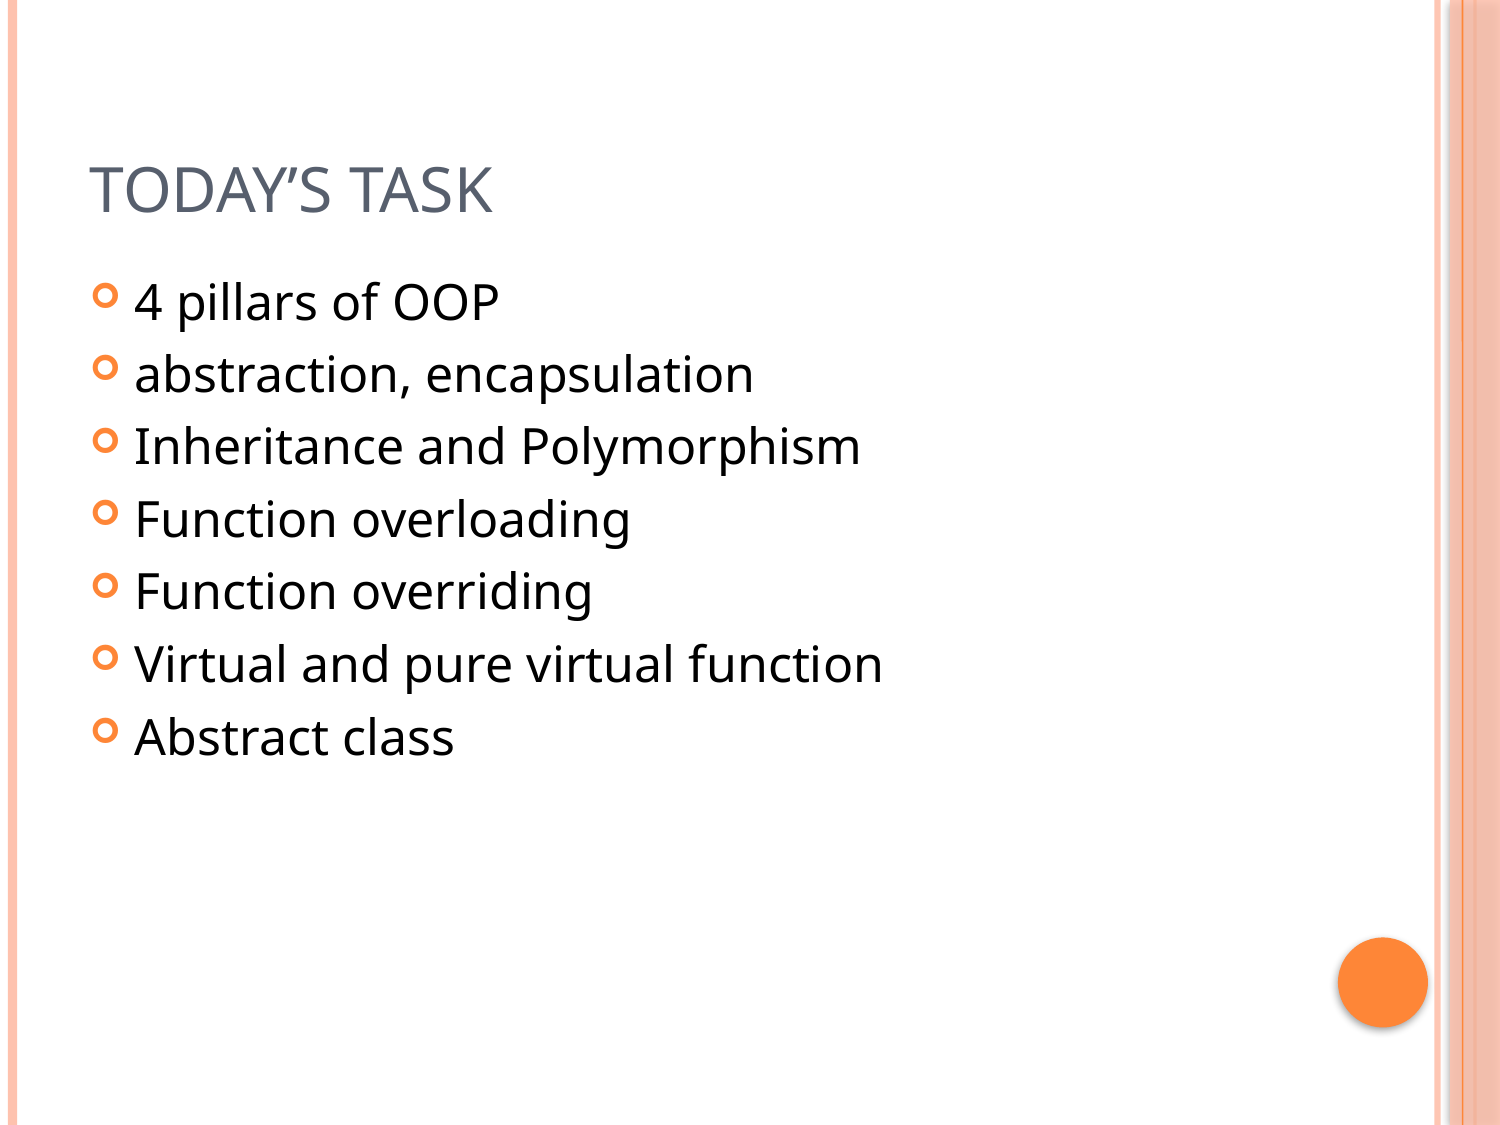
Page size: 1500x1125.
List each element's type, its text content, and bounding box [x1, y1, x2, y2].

title Today’s task [75, 45, 1300, 233]
list 4 pillars of OOP abstraction, encapsulation Inheritance and Polymorphism Function overloading Function overriding Virtual and pure virtual function Abstract class [75, 262, 1300, 1062]
